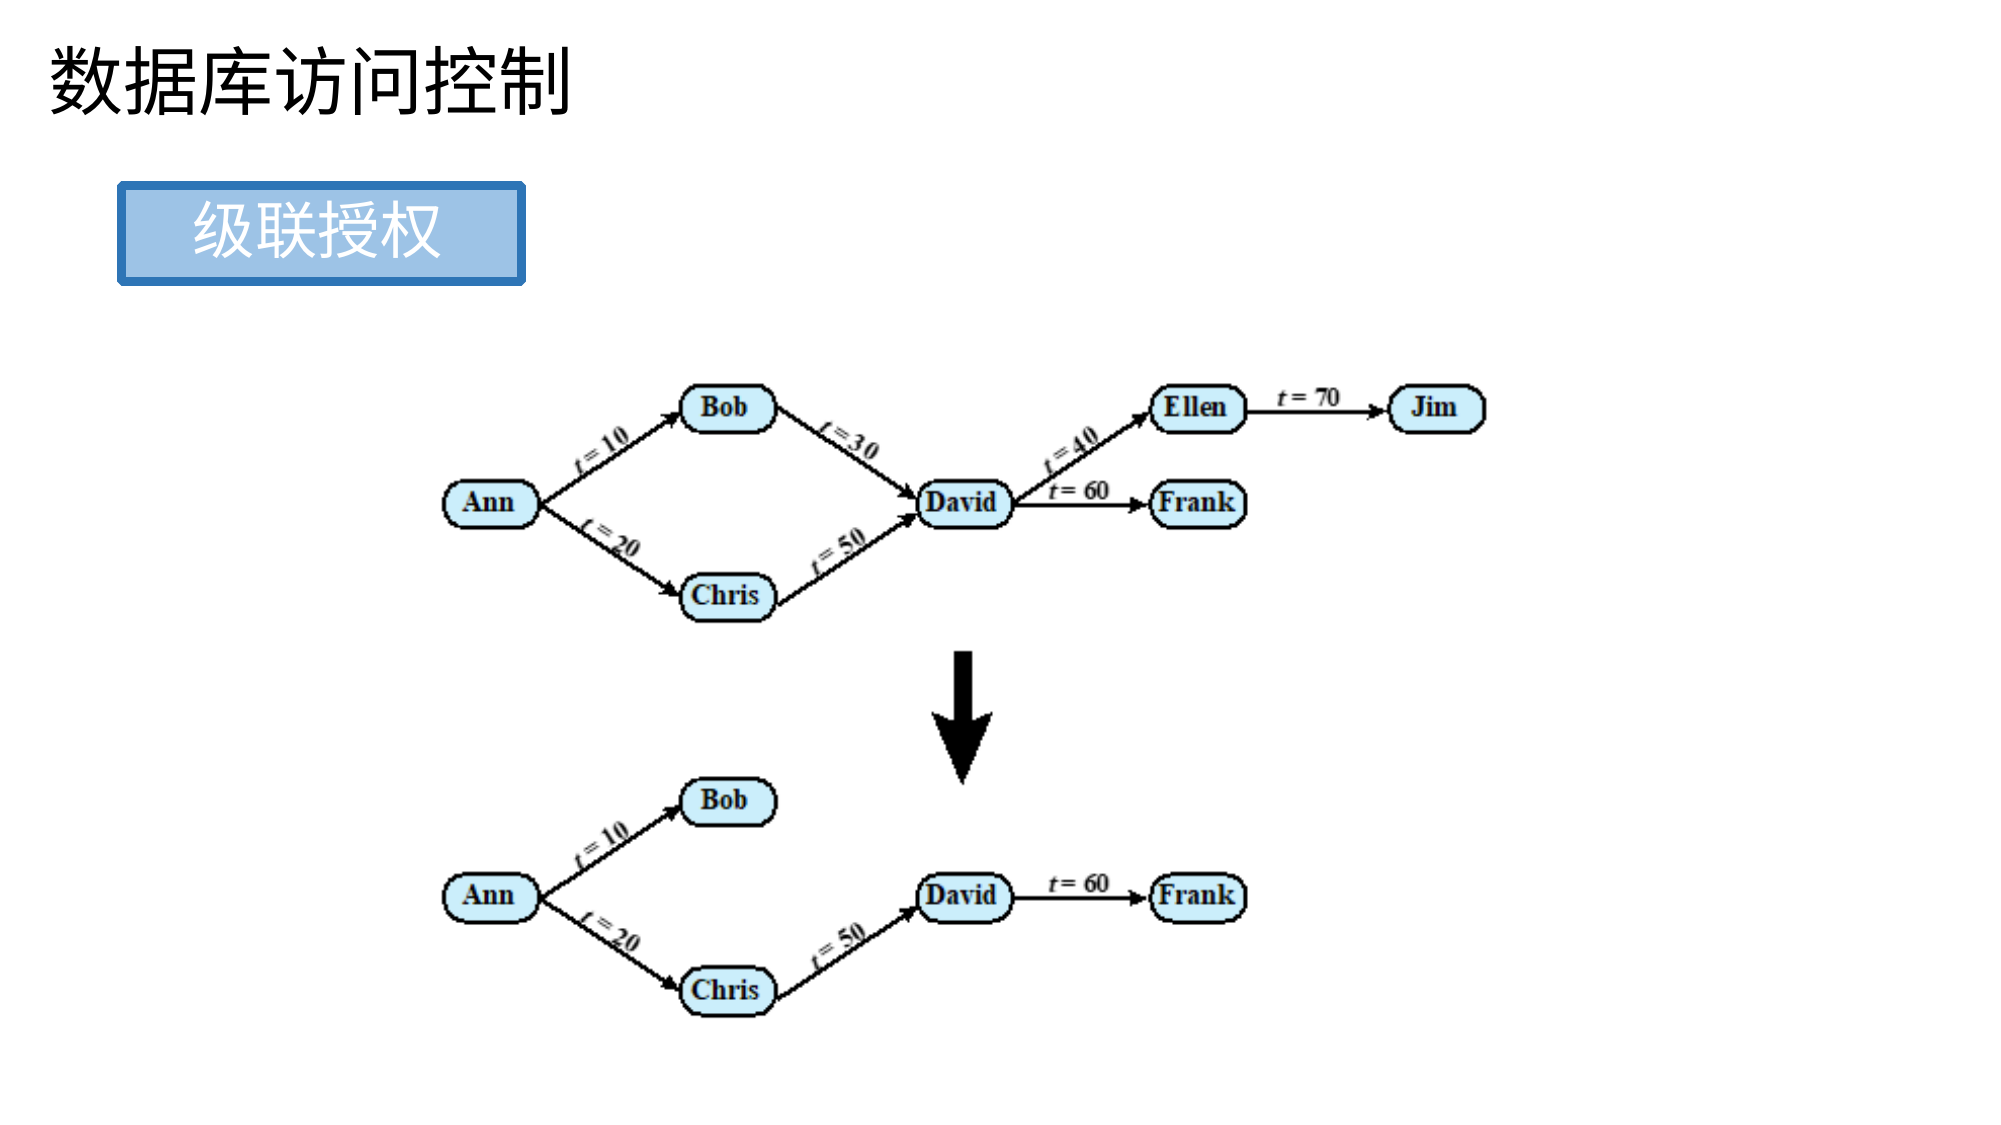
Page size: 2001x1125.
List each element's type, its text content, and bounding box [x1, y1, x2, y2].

text_box 数据库访问控制 [31, 0, 1147, 160]
text_box 级联授权 [121, 185, 522, 282]
picture [317, 281, 1683, 1085]
